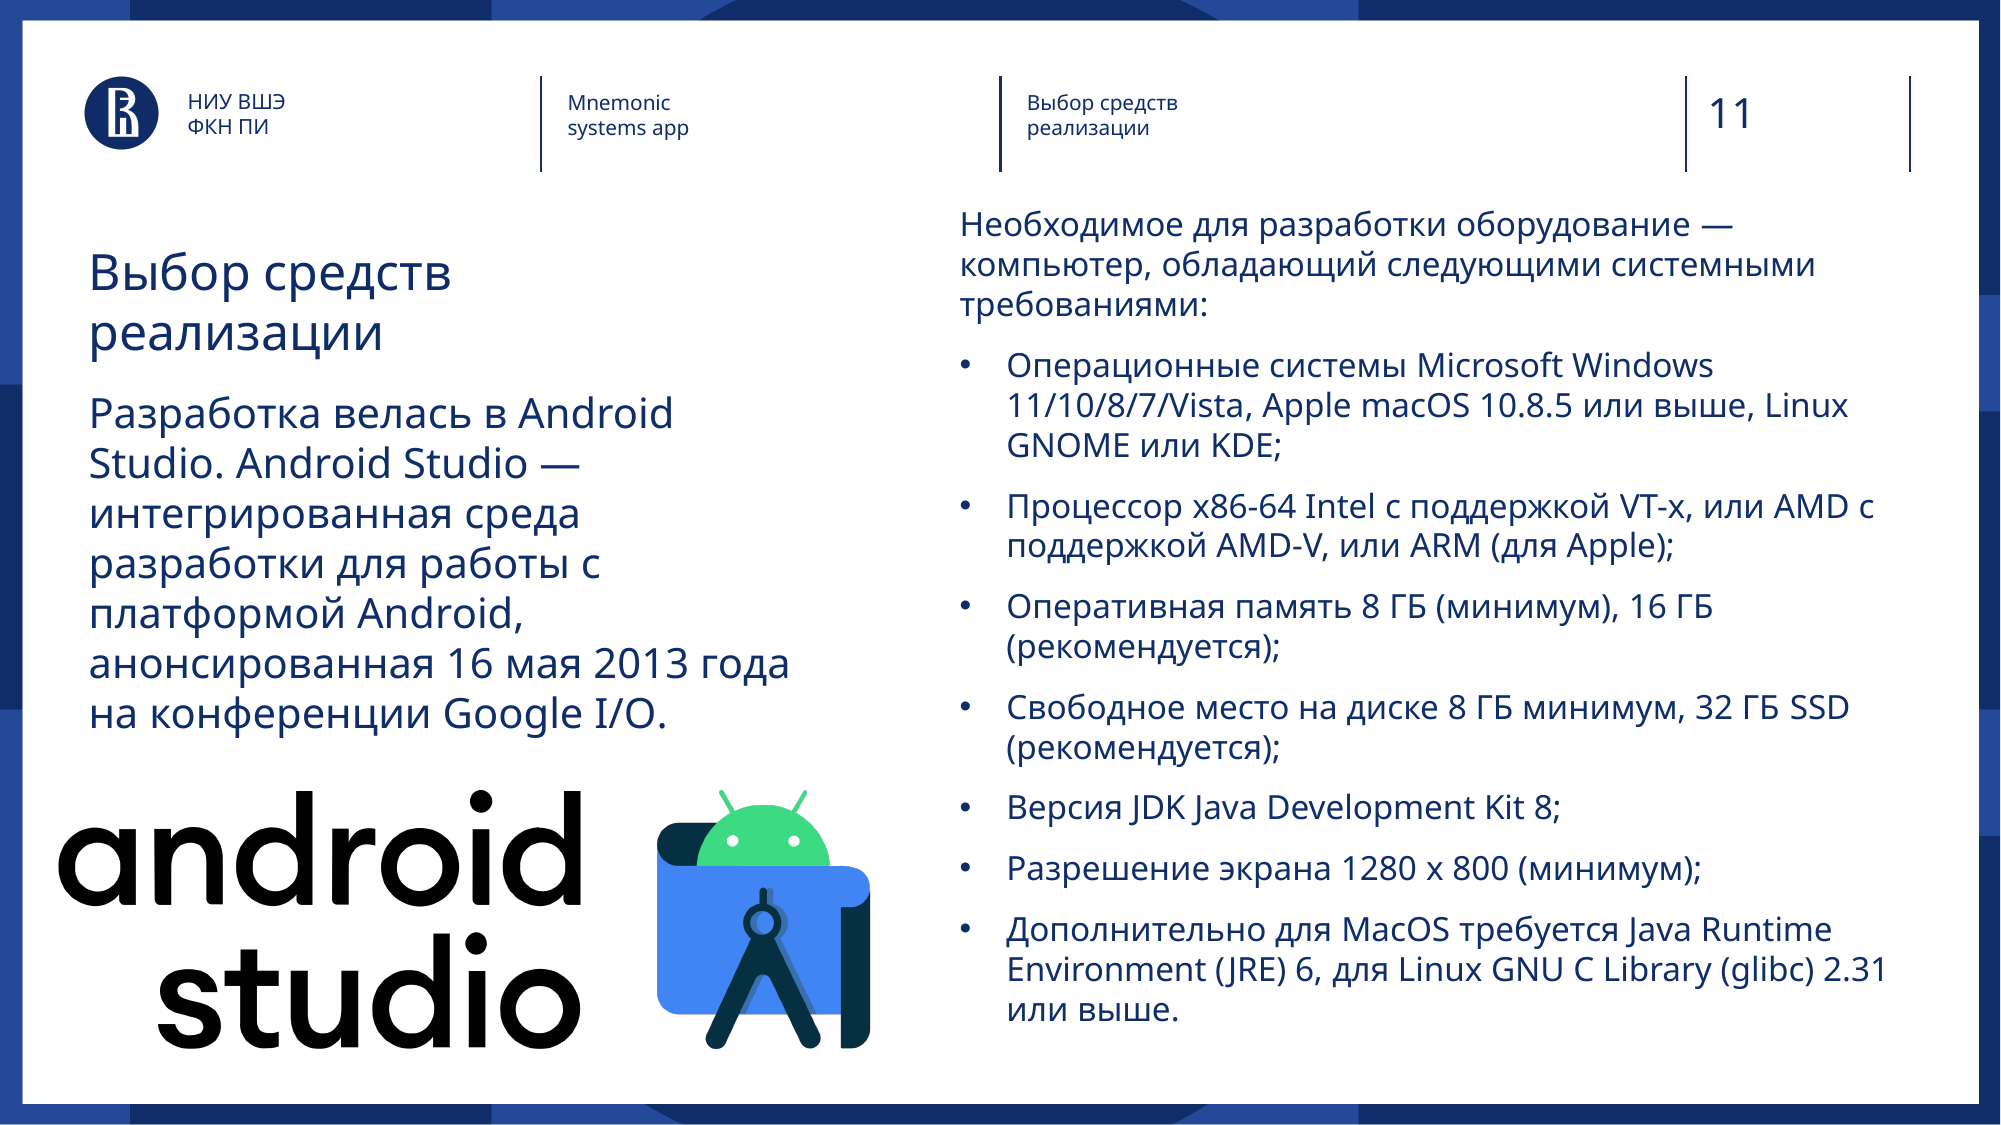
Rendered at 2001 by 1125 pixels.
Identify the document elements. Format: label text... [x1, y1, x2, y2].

picture [0, 0, 2001, 1125]
title Выбор средств реализации [88, 240, 798, 368]
list Выбор средств реализации [1026, 90, 1367, 157]
list Необходимое для разработки оборудование — компьютер, обладающий следующими системными требованиями: Операционные системы Microsoft Windows 11/10/8/7/Vista, Apple macOS 10.8.5 или выше, Linux GNOME или KDE;  Процессор x86-64 Intel с поддержкой VT-x, или AMD с поддержкой AMD-V, или ARM (для Apple);  Оперативная память 8 ГБ (минимум), 16 ГБ (рекомендуется);  Свободное место на диске 8 ГБ минимум, 32 ГБ SSD (рекомендуется);  Версия JDK Java Development Kit 8;  Разрешение экрана 1280 x 800 (минимум);  Дополнительно для MacOS требуется Java Runtime Environment (JRE) 6, для Linux GNU C Library (glibc) 2.31 или выше. [959, 203, 1895, 1049]
list Mnemonic systems app [567, 90, 907, 157]
list Разработка велась в Android Studio. Android Studio — интегрированная среда разработки для работы с платформой Android, анонсированная 16 мая 2013 года на конференции Google I/O. [88, 386, 798, 790]
list НИУ ВШЭ ФКН ПИ [187, 88, 500, 157]
